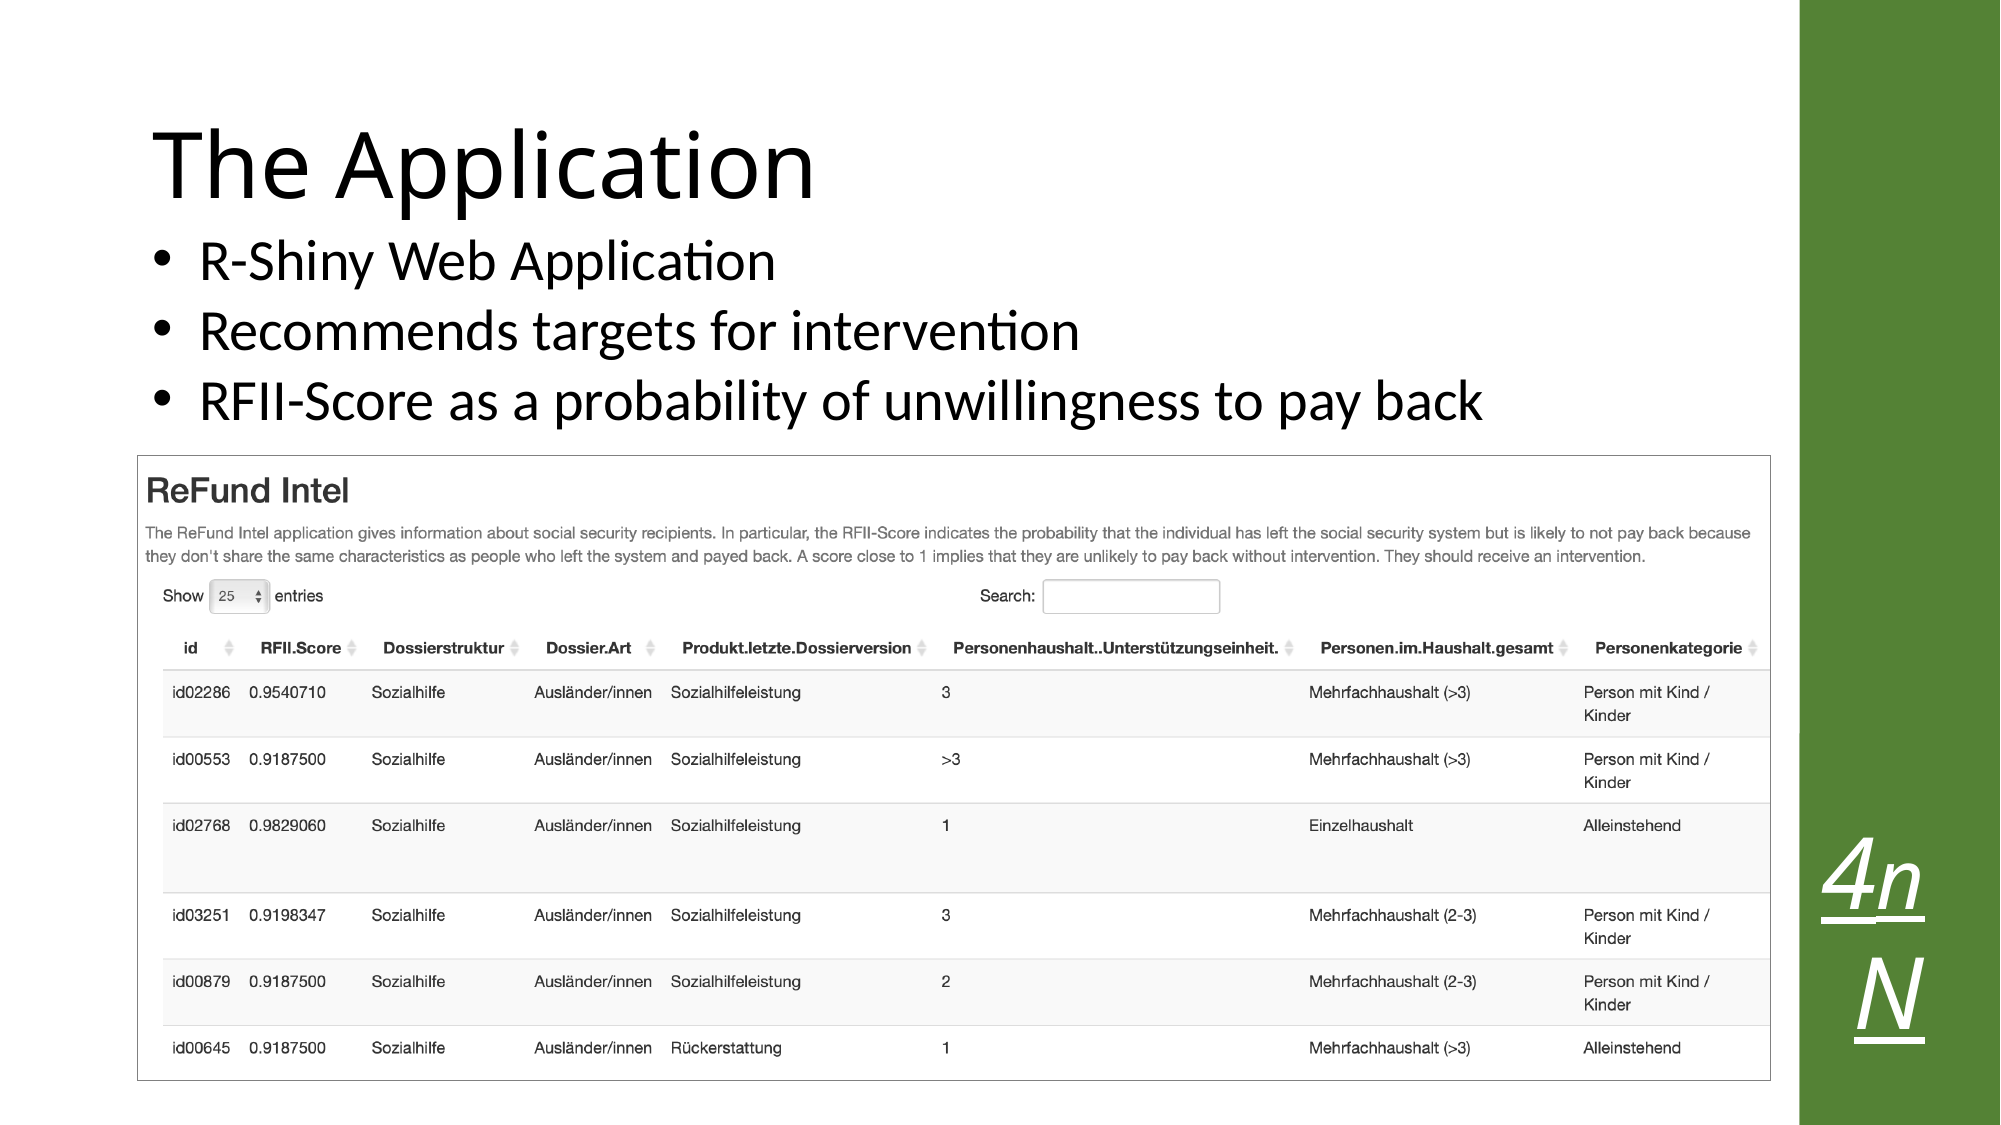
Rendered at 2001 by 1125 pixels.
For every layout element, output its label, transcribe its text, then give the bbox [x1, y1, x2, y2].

text_box R-Shiny Web Application Recommends targets for intervention RFII-Score as a probability of unwillingness to pay back [137, 214, 1740, 455]
picture [137, 455, 1771, 1081]
title The Application [137, 59, 1799, 278]
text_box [1799, 0, 2000, 1125]
